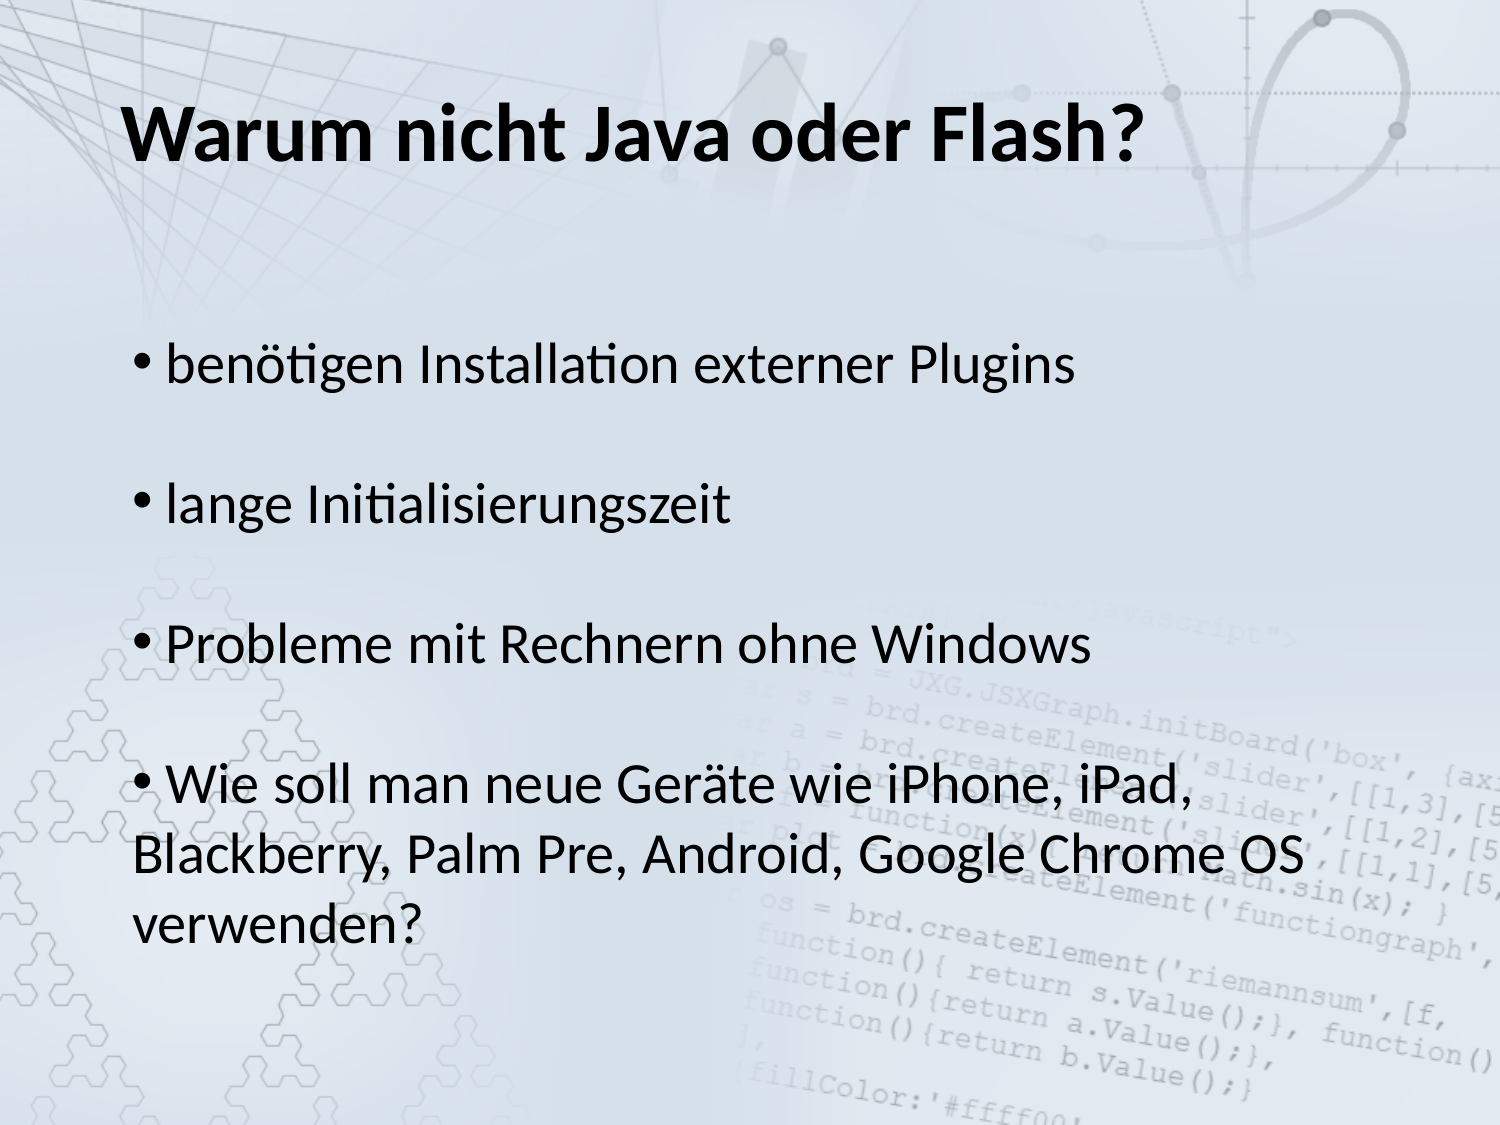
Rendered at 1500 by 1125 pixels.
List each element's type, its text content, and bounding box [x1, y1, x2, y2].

picture [0, 0, 1500, 1125]
text_box benötigen Installation externer Plugins lange Initialisierungszeit Probleme mit Rechnern ohne Windows Wie soll man neue Geräte wie iPhone, iPad, Blackberry, Palm Pre, Android, Google Chrome OS verwenden? [117, 317, 1331, 898]
text_box Warum nicht Java oder Flash? [105, 70, 1360, 186]
